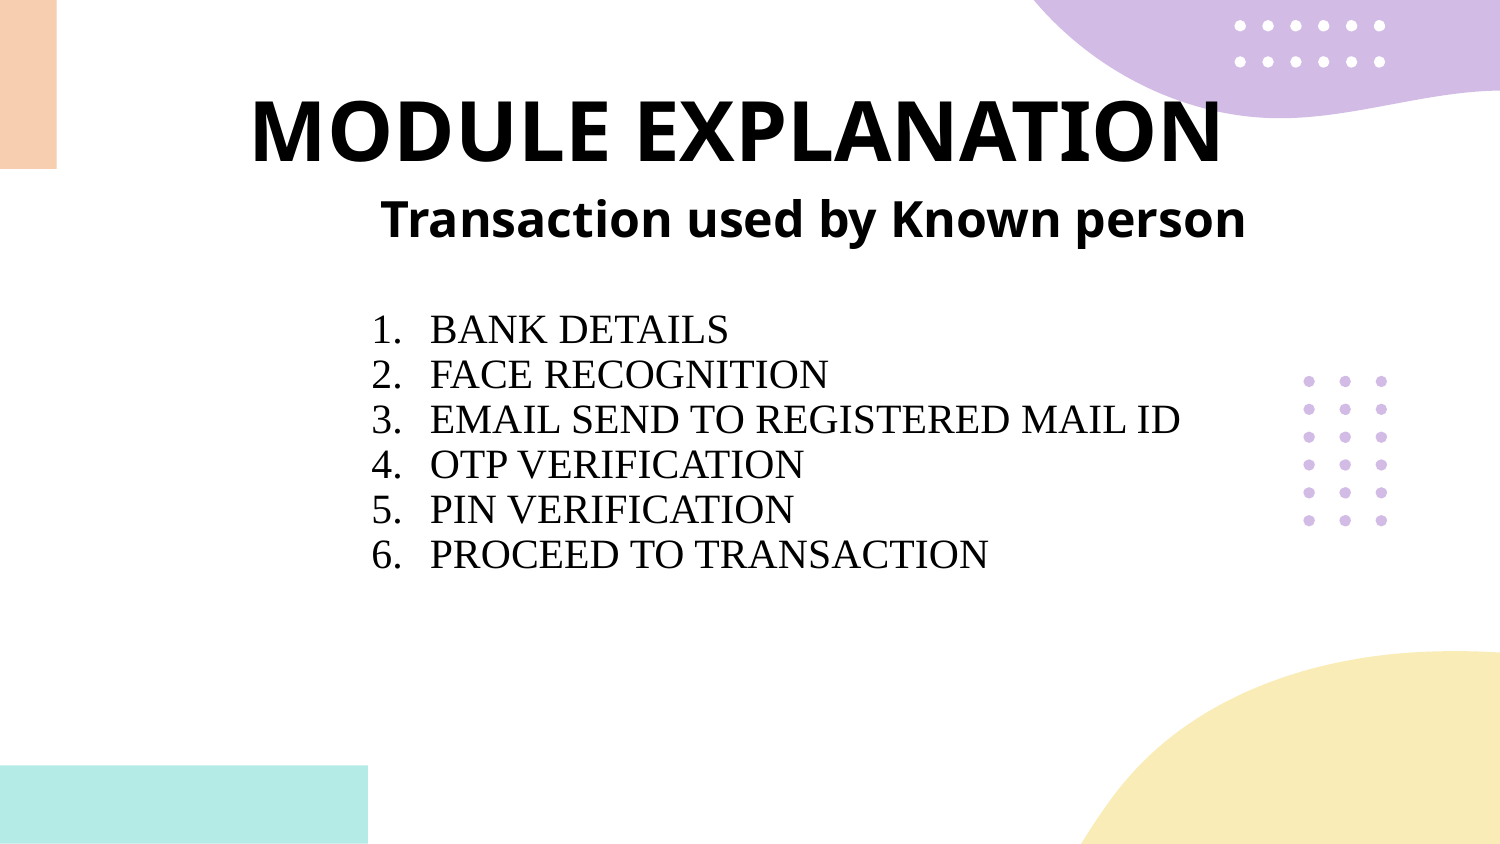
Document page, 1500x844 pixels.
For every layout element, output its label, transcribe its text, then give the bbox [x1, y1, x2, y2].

text_box [1080, 651, 1500, 844]
title MODULE EXPLANATION [105, 62, 1370, 157]
text_box Transaction used by Known person [180, 172, 1448, 266]
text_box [1285, 0, 1334, 120]
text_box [1303, 375, 1388, 527]
text_box BANK DETAILS FACE RECOGNITION EMAIL SEND TO REGISTERED MAIL ID OTP VERIFICATION PIN VERIFICATION PROCEED TO TRANSACTION [339, 292, 1305, 645]
text_box [0, 0, 57, 169]
